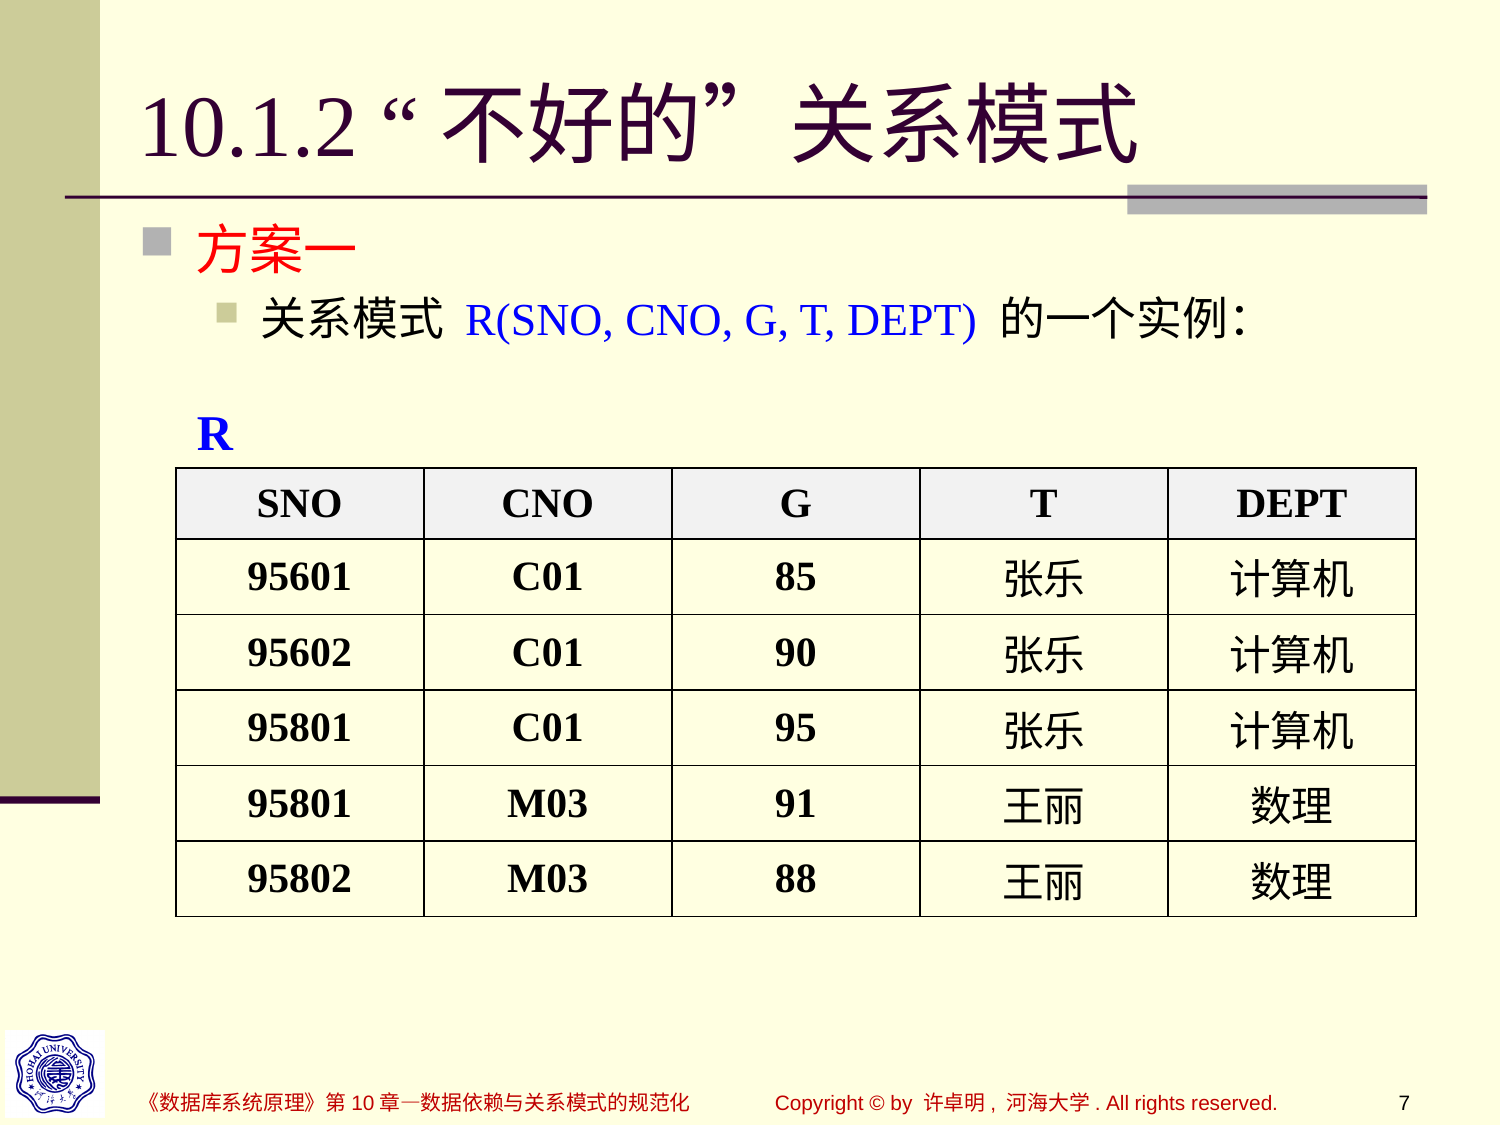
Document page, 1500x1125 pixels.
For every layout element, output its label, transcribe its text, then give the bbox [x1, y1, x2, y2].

title 10.1.2 “不好的”关系模式 [123, 45, 1426, 197]
table_cell 计算机 [1169, 540, 1415, 614]
text_box R [175, 392, 254, 468]
table_cell 95801 [177, 766, 423, 840]
table_cell C01 [425, 615, 671, 689]
table_cell 计算机 [1169, 615, 1415, 689]
table_cell 91 [673, 766, 919, 840]
table_cell 张乐 [921, 615, 1167, 689]
table_cell 95602 [177, 615, 423, 689]
table_cell C01 [425, 691, 671, 765]
table_cell 数理 [1169, 842, 1415, 916]
table_header SNO [177, 469, 423, 538]
table_cell 88 [673, 842, 919, 916]
table_cell 95 [673, 691, 919, 765]
table_cell M03 [425, 842, 671, 916]
table_cell 95601 [177, 540, 423, 614]
table_cell 85 [673, 540, 919, 614]
table_header CNO [425, 469, 671, 538]
table_cell 数理 [1169, 766, 1415, 840]
table_cell C01 [425, 540, 671, 614]
picture [5, 1030, 105, 1118]
table_cell 王丽 [921, 766, 1167, 840]
table_header T [921, 469, 1167, 538]
table_cell M03 [425, 766, 671, 840]
footer 《数据库系统原理》第10章—数据依赖与关系模式的规范化 [123, 1081, 739, 1123]
slide_number Copyright © by 许卓明, 河海大学. All rights reserved. [759, 1081, 1304, 1123]
slide_number 7 [1340, 1081, 1426, 1123]
table_header DEPT [1169, 469, 1415, 538]
table_cell 张乐 [921, 691, 1167, 765]
table_cell 王丽 [921, 842, 1167, 916]
table_cell 计算机 [1169, 691, 1415, 765]
table_cell 95801 [177, 691, 423, 765]
table_cell 95802 [177, 842, 423, 916]
table_cell 90 [673, 615, 919, 689]
table_cell 张乐 [921, 540, 1167, 614]
table_header G [673, 469, 919, 538]
list 方案一 关系模式 R(SNO, CNO, G, T, DEPT) 的一个实例： [123, 207, 1426, 1065]
